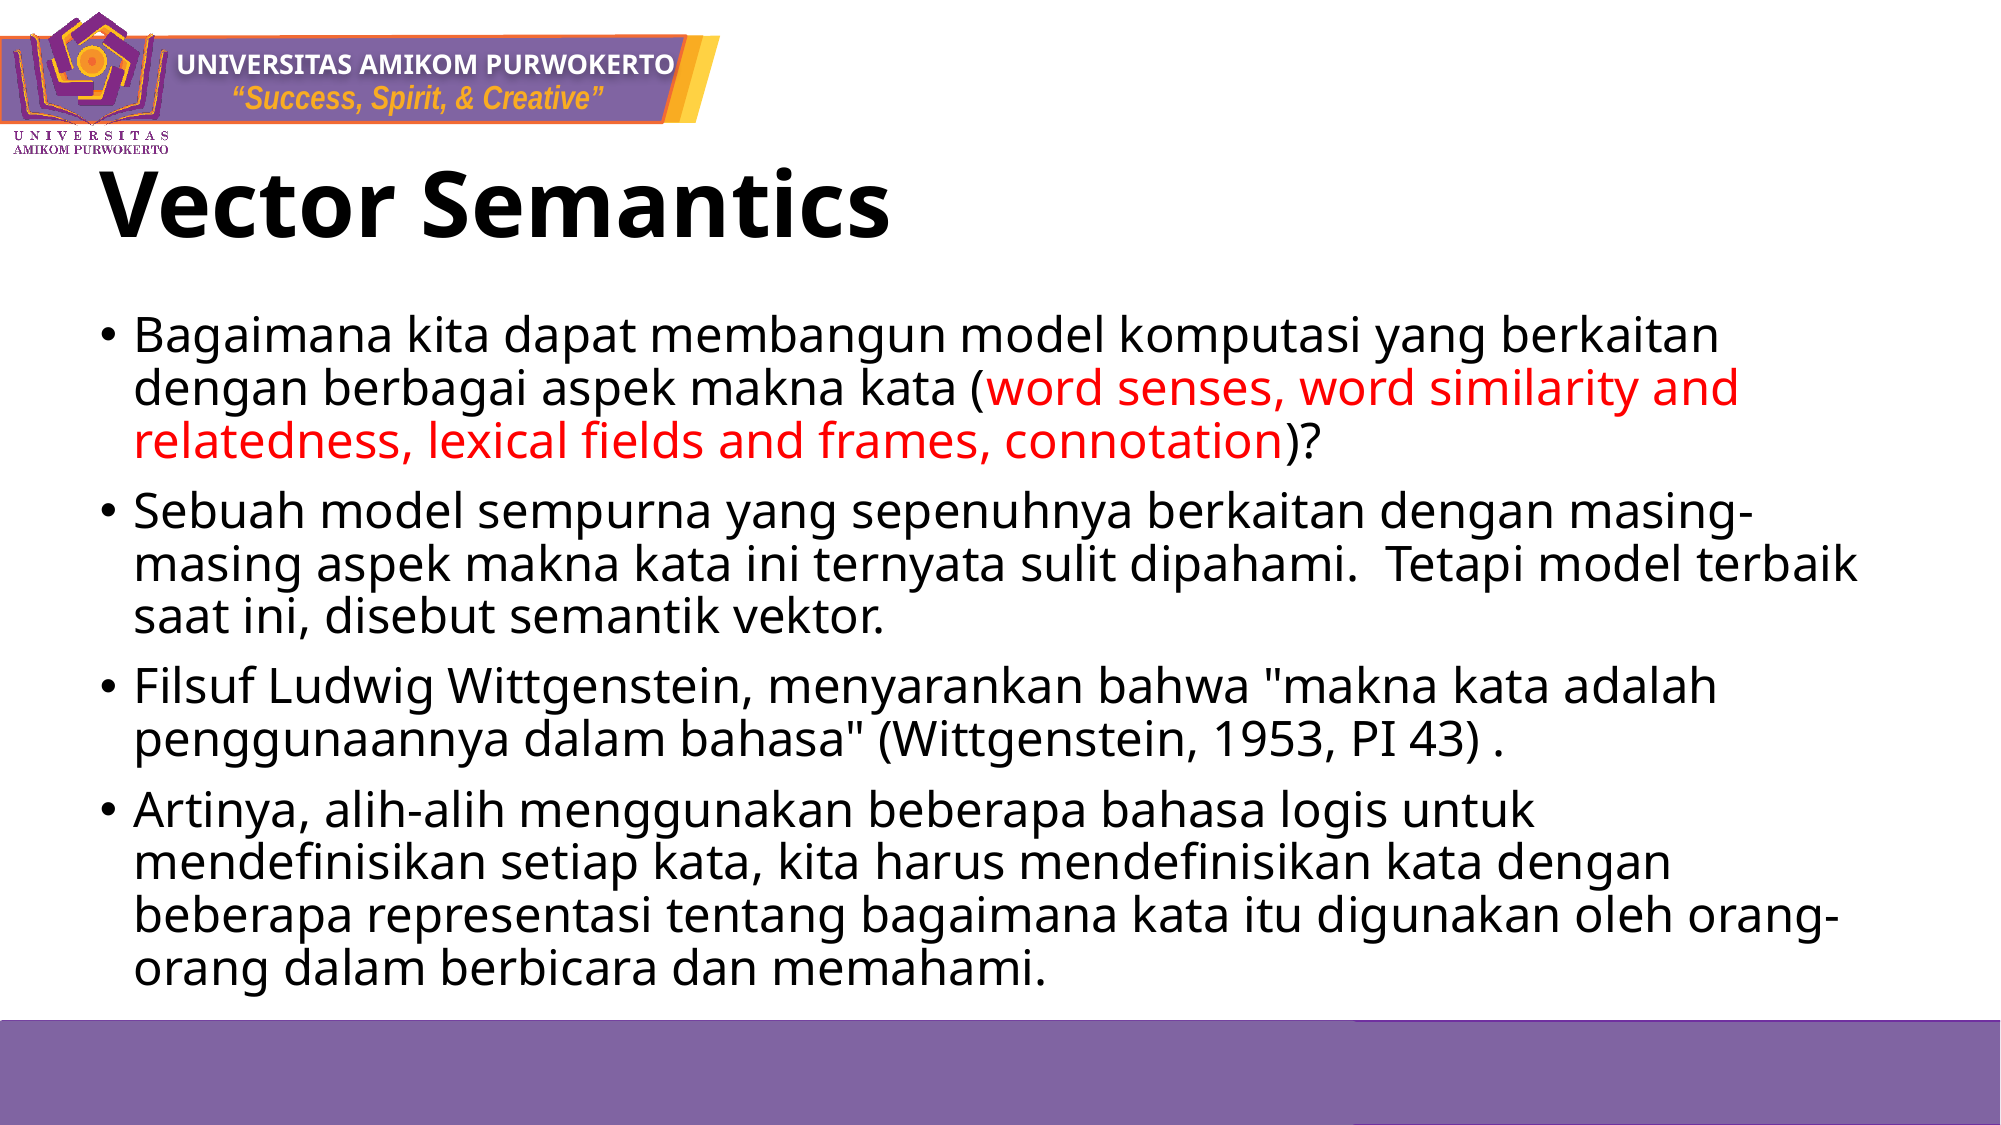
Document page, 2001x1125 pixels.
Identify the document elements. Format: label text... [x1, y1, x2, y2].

picture [13, 12, 168, 154]
list Bagaimana kita dapat membangun model komputasi yang berkaitan dengan berbagai aspek makna kata (word senses, word similarity and relatedness, lexical fields and frames, connotation)? Sebuah model sempurna yang sepenuhnya berkaitan dengan masing-masing aspek makna kata ini ternyata sulit dipahami. Tetapi model terbaik saat ini, disebut semantik vektor. Filsuf Ludwig Wittgenstein, menyarankan bahwa "makna kata adalah penggunaannya dalam bahasa" (Wittgenstein, 1953, PI 43) . Artinya, alih-alih menggunakan beberapa bahasa logis untuk mendefinisikan setiap kata, kita harus mendefinisikan kata dengan beberapa representasi tentang bagaimana kata itu digunakan oleh orang-orang dalam berbicara dan memahami. [84, 303, 1920, 1008]
title Vector Semantics [84, 135, 1920, 281]
